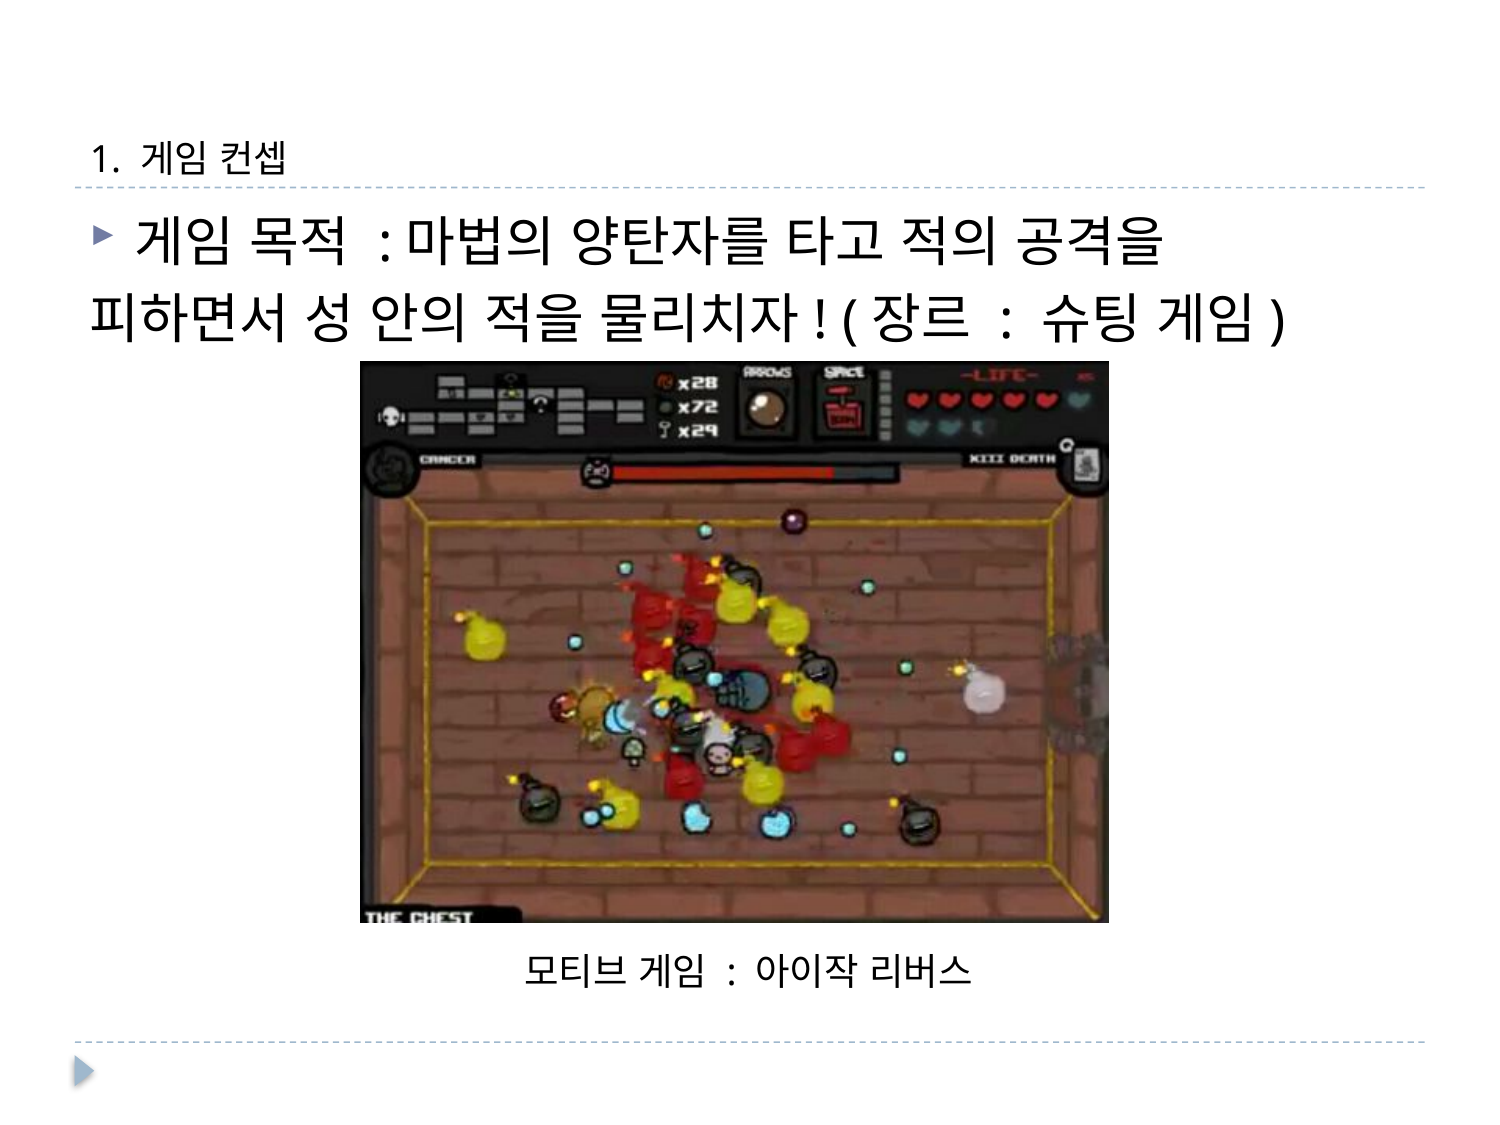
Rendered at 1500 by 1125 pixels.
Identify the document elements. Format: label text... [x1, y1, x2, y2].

text_box 모티브 게임 : 아이작 리버스 [509, 940, 988, 1001]
title 1. 게임 컨셉 [75, 24, 1425, 188]
list 게임 목적 :마법의 양탄자를 타고 적의 공격을 피하면서 성 안의 적을 물리치자! (장르 : 슈팅 게임) [75, 200, 1412, 1047]
picture [359, 361, 1109, 923]
